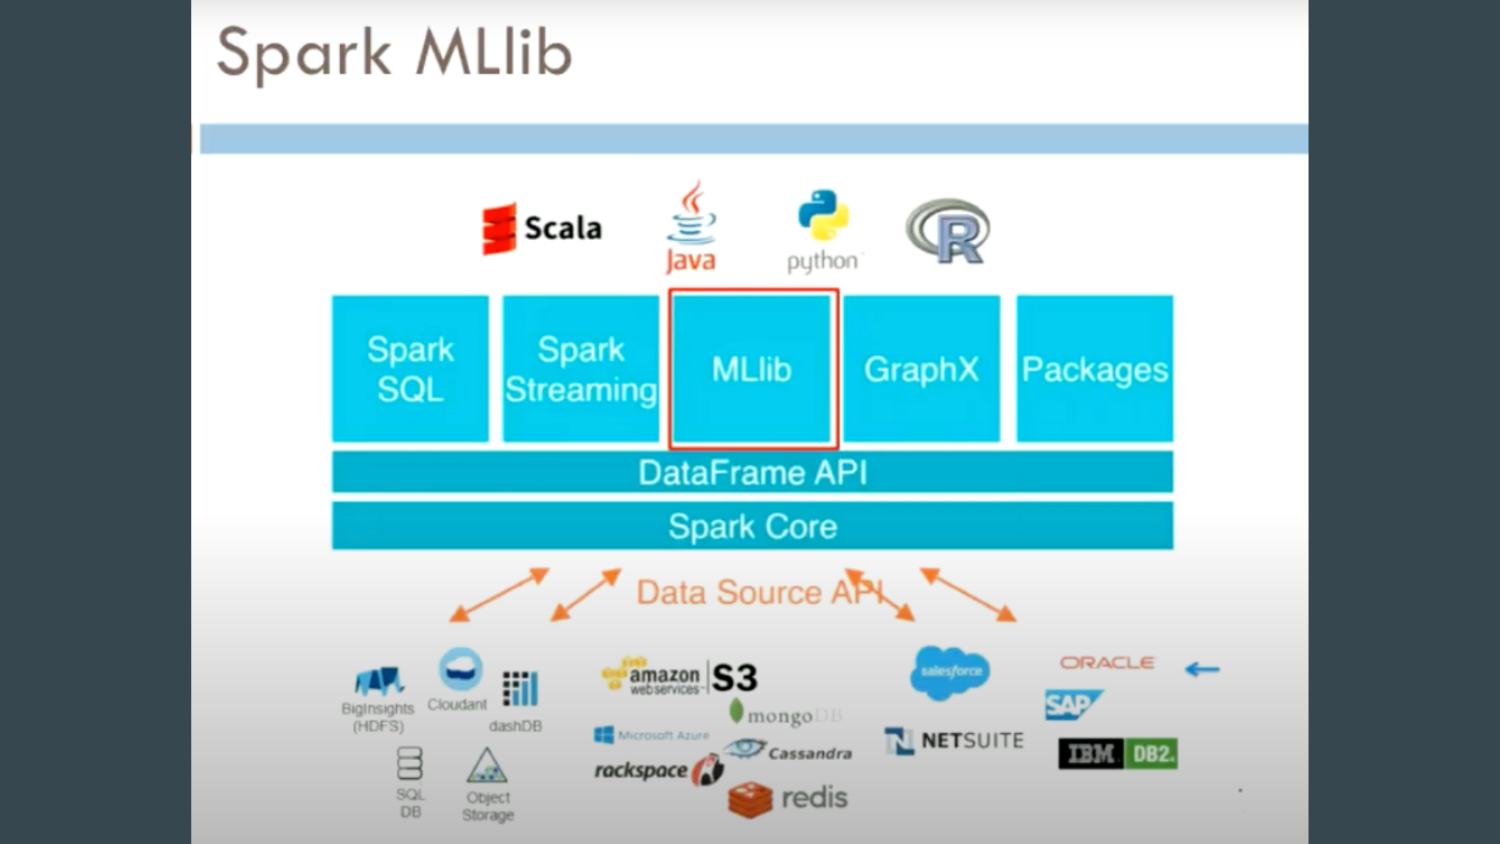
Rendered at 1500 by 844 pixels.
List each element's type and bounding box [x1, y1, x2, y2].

picture [190, 0, 1310, 844]
